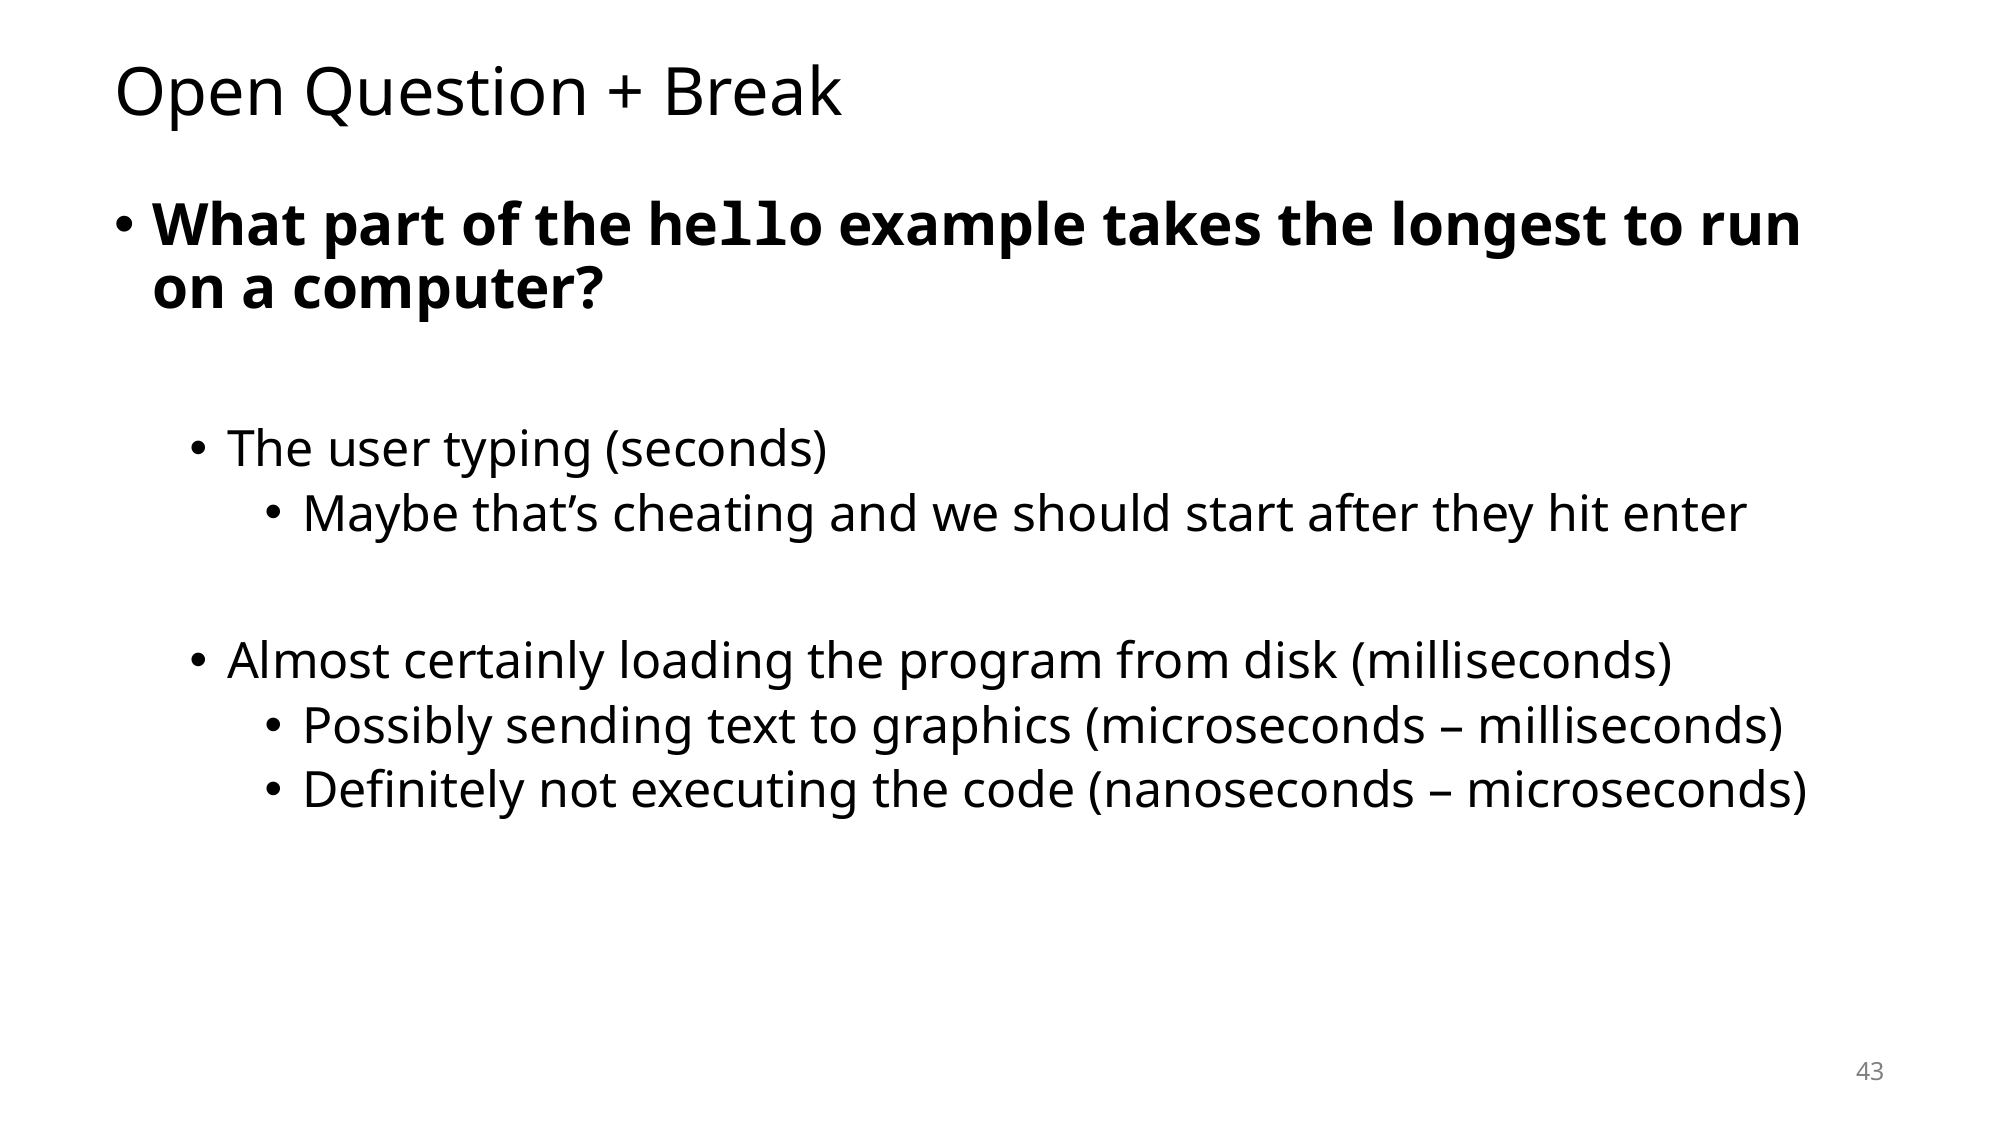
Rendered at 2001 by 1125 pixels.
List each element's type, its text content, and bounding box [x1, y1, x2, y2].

list What part of the hello example takes the longest to run on a computer? The user typing (seconds) Maybe that’s cheating and we should start after they hit enter Almost certainly loading the program from disk (milliseconds) Possibly sending text to graphics (microseconds – milliseconds) Definitely not executing the code (nanoseconds – microseconds) [99, 187, 1900, 1013]
title Open Question + Break [99, 37, 1900, 150]
slide_number 43 [1749, 1042, 1900, 1103]
